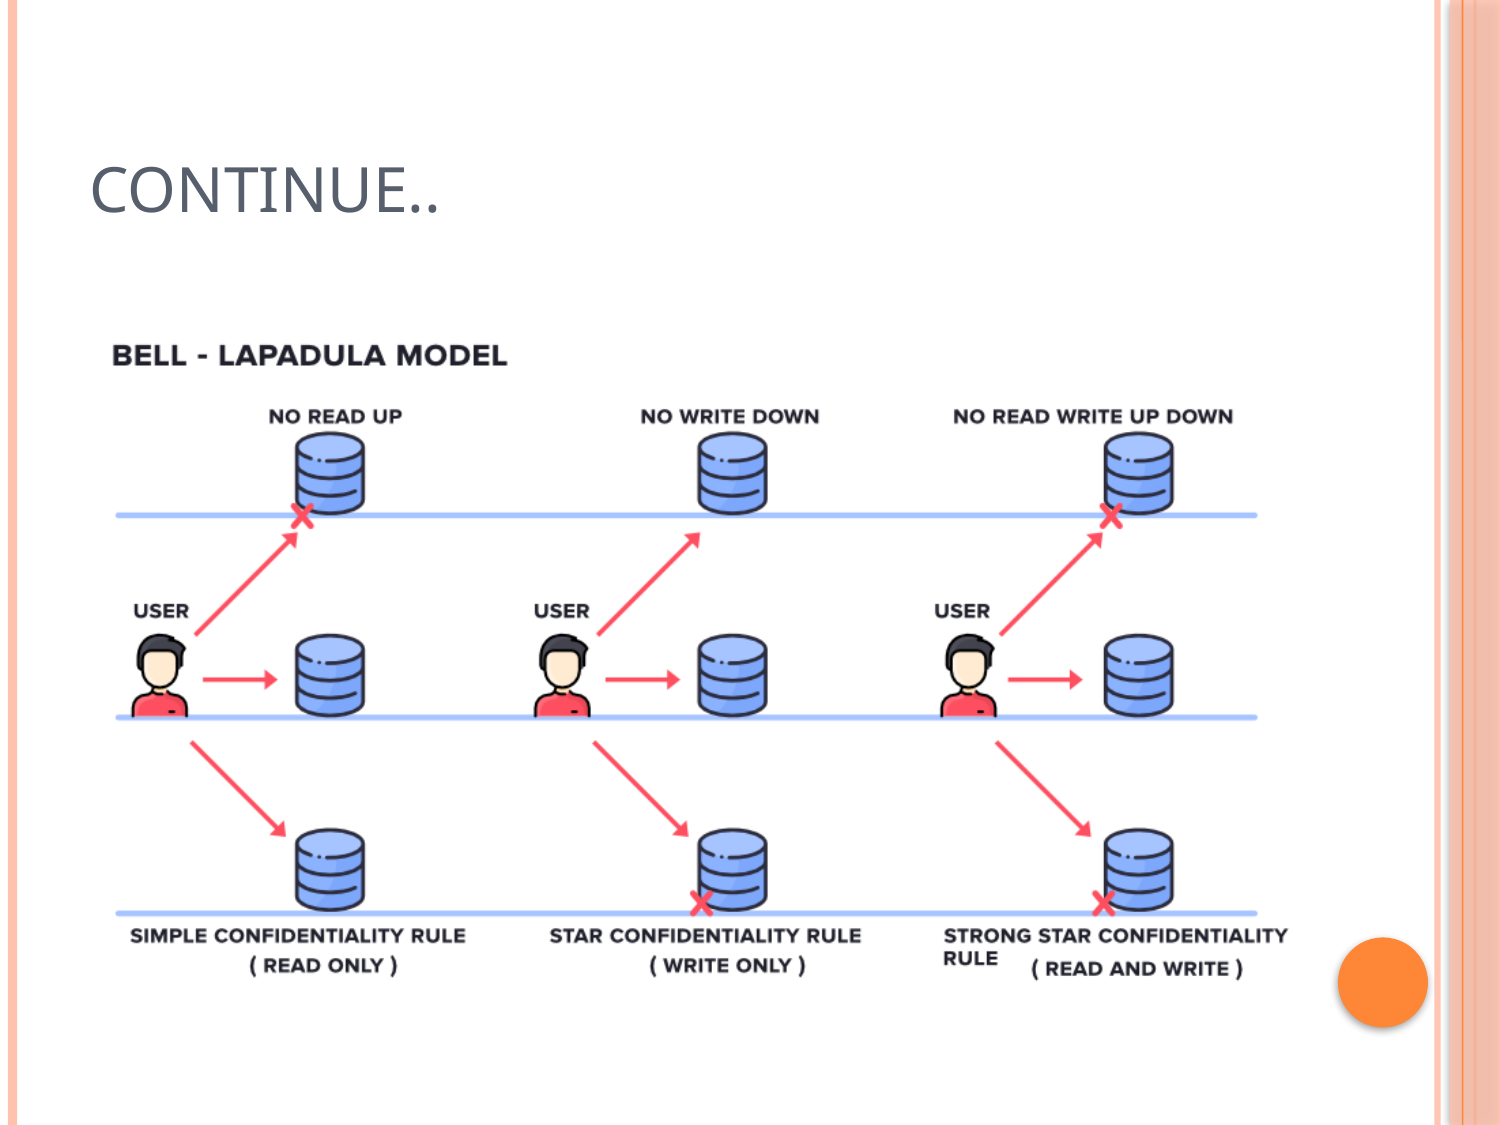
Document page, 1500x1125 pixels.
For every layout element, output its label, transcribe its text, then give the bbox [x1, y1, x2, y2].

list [74, 318, 1301, 1007]
title Continue.. [75, 45, 1300, 233]
